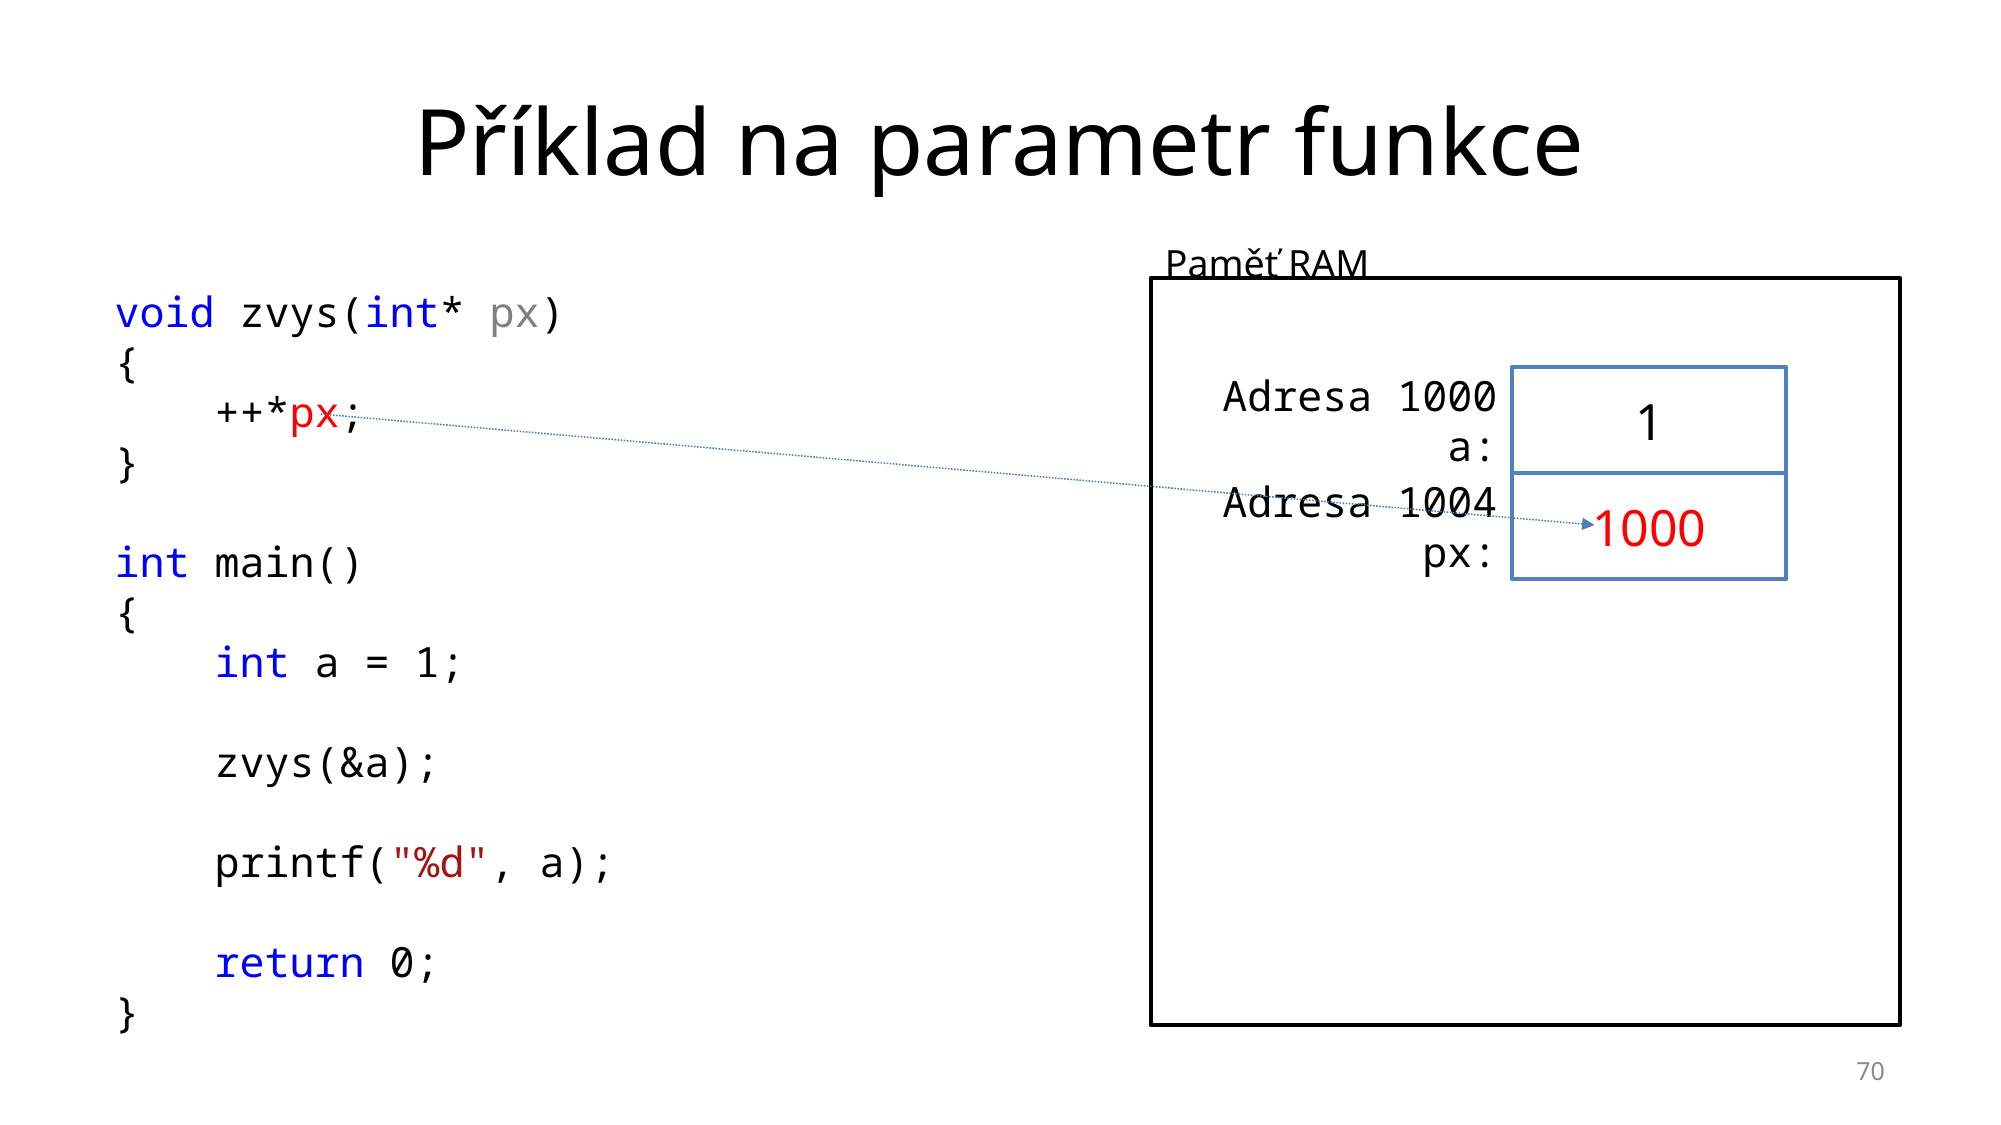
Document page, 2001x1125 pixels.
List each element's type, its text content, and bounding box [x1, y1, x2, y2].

text_box 1 [1512, 365, 1788, 471]
text_box void zvys(int* px) { ++*px; } int main() { int a = 1; zvys(&a); printf("%d", a); return 0; } [99, 277, 850, 1043]
text_box Adresa 1004 px: [1199, 535, 1512, 584]
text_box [320, 413, 1595, 526]
slide_number 70 [1433, 1042, 1900, 1103]
text_box Adresa 1000 a: [1199, 362, 1512, 412]
text_box [1149, 276, 1902, 1027]
text_box 1000 [1512, 471, 1788, 581]
title Příklad na parametr funkce [99, 45, 1900, 233]
text_box Paměť RAM [1150, 232, 1429, 293]
